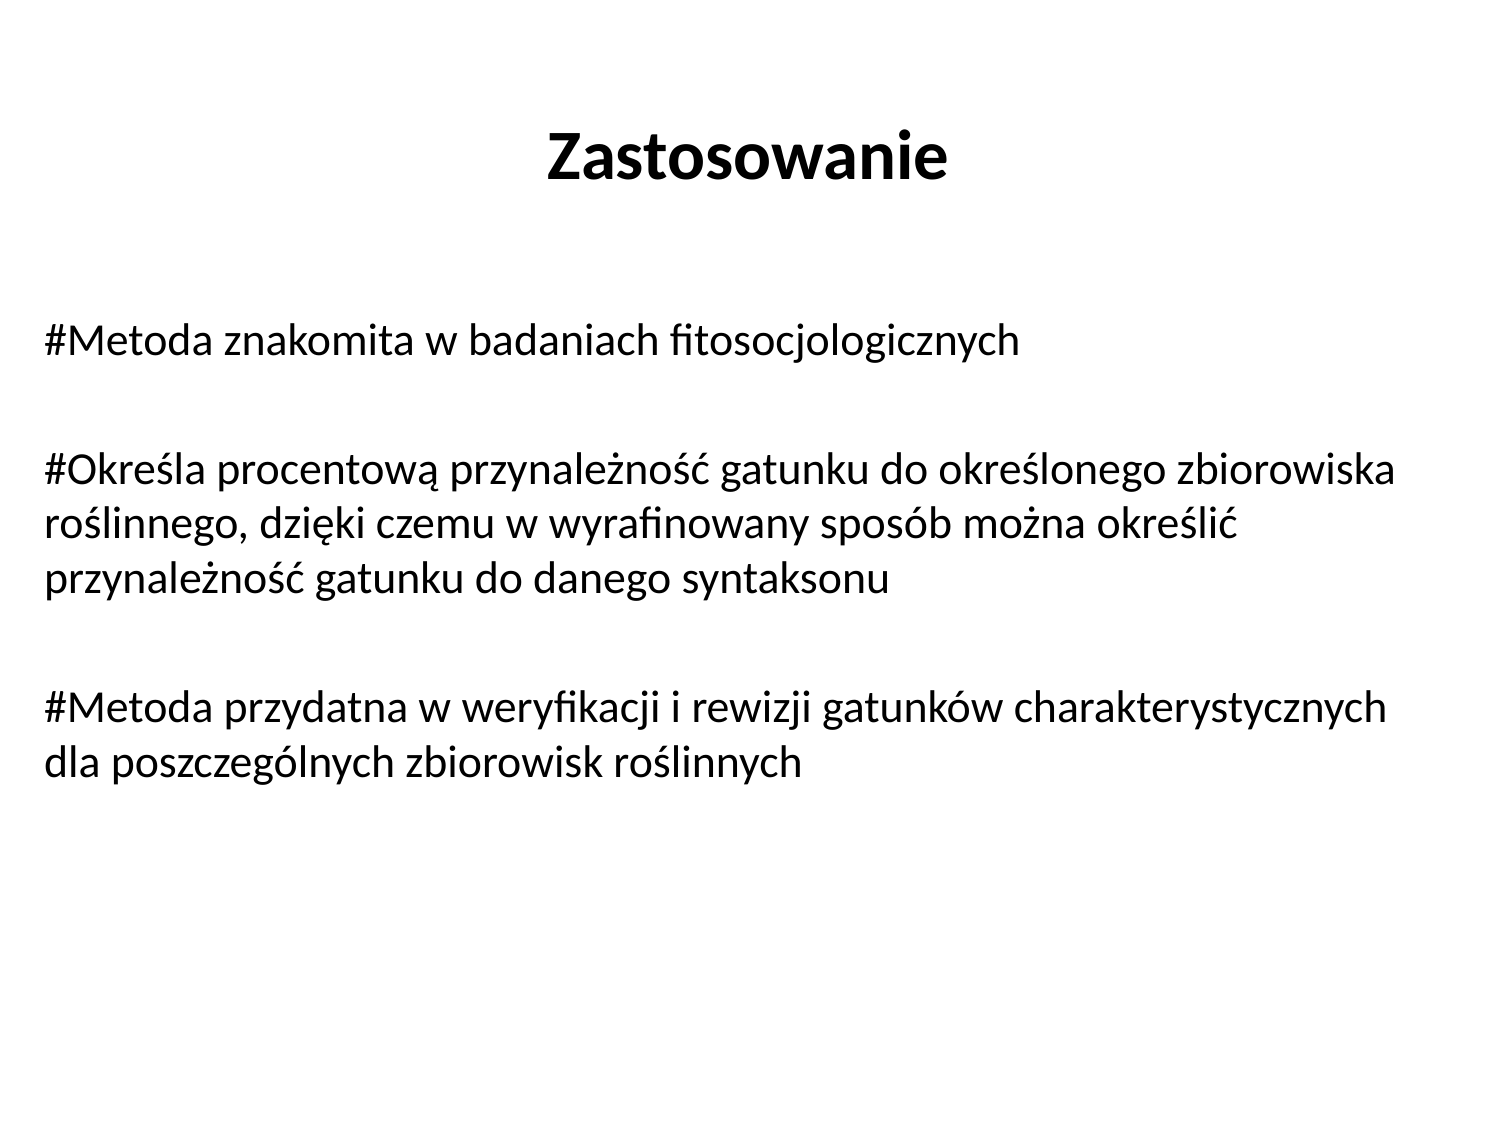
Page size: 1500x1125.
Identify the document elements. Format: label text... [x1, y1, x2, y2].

text_box Zastosowanie [532, 101, 965, 202]
text_box #Metoda znakomita w badaniach fitosocjologicznych #Określa procentową przynależność gatunku do określonego zbiorowiska roślinnego, dzięki czemu w wyrafinowany sposób można określić przynależność gatunku do danego syntaksonu #Metoda przydatna w weryfikacji i rewizji gatunków charakterystycznych dla poszczególnych zbiorowisk roślinnych [29, 302, 1430, 794]
